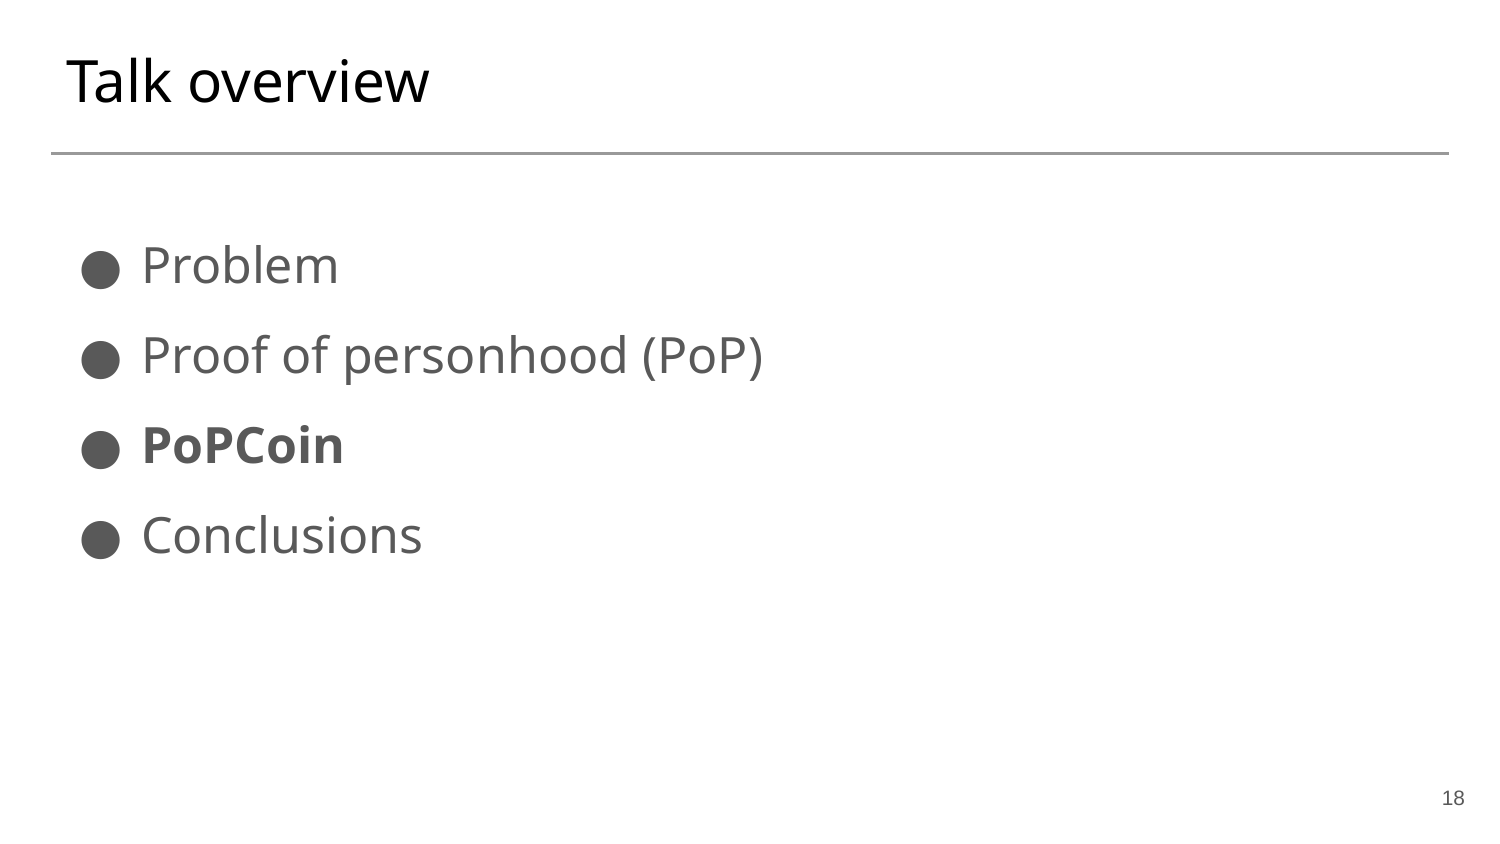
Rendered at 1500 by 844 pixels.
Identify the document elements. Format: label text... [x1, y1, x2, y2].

slide_number ‹#› [1389, 764, 1480, 830]
title Talk overview [51, 29, 1449, 124]
list Problem Proof of personhood (PoP) PoPCoin Conclusions [51, 188, 1449, 750]
